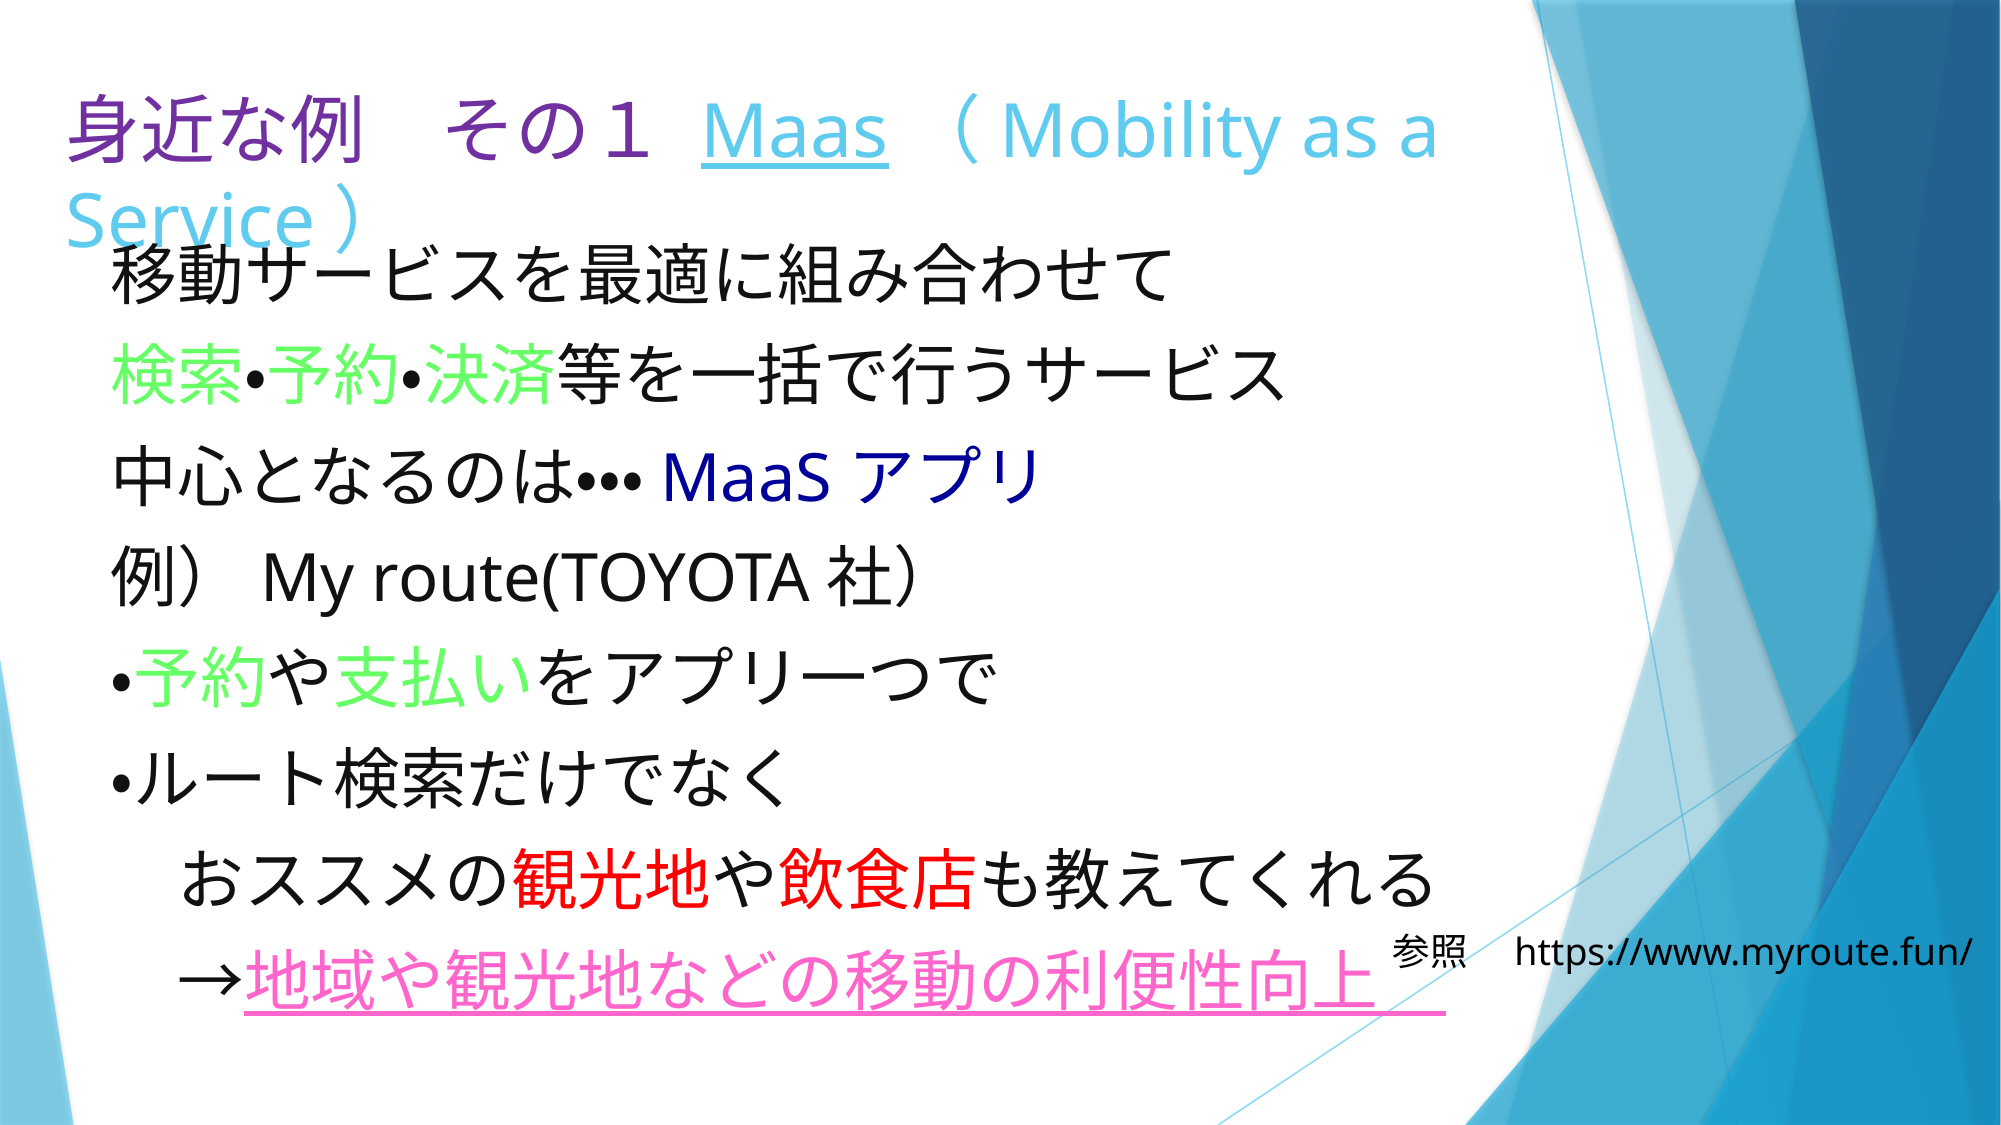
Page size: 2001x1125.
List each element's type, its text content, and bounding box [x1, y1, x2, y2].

title 身近な例 その１ Maas（Mobility as a Service） [50, 75, 1735, 292]
list 移動サービスを最適に組み合わせて 検索・予約・決済等を一括で行うサービス 中心となるのは・・・MaaSアプリ 例）My route(TOYOTA社） ・予約や支払いをアプリ一つで ・ルート検索だけでなく おススメの観光地や飲食店も教えてくれる →地域や観光地などの移動の利便性向上 [95, 224, 1736, 1064]
text_box 参照 https://www.myroute.fun/ [1378, 920, 2000, 981]
